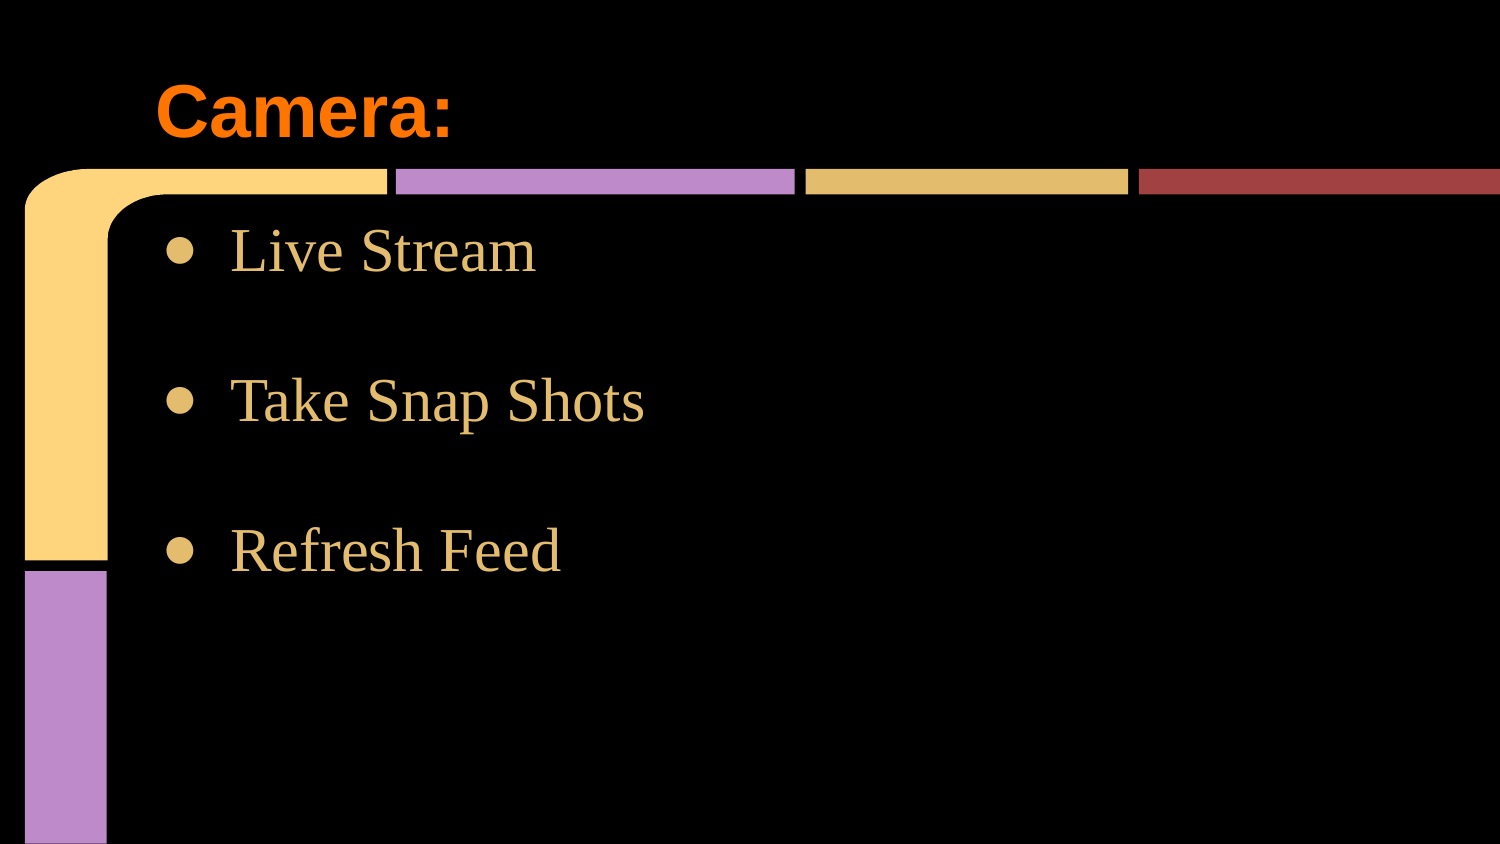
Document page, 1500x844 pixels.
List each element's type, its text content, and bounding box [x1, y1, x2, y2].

list Live Stream Take Snap Shots Refresh Feed [140, 194, 1425, 808]
title Camera: [140, 26, 1425, 168]
